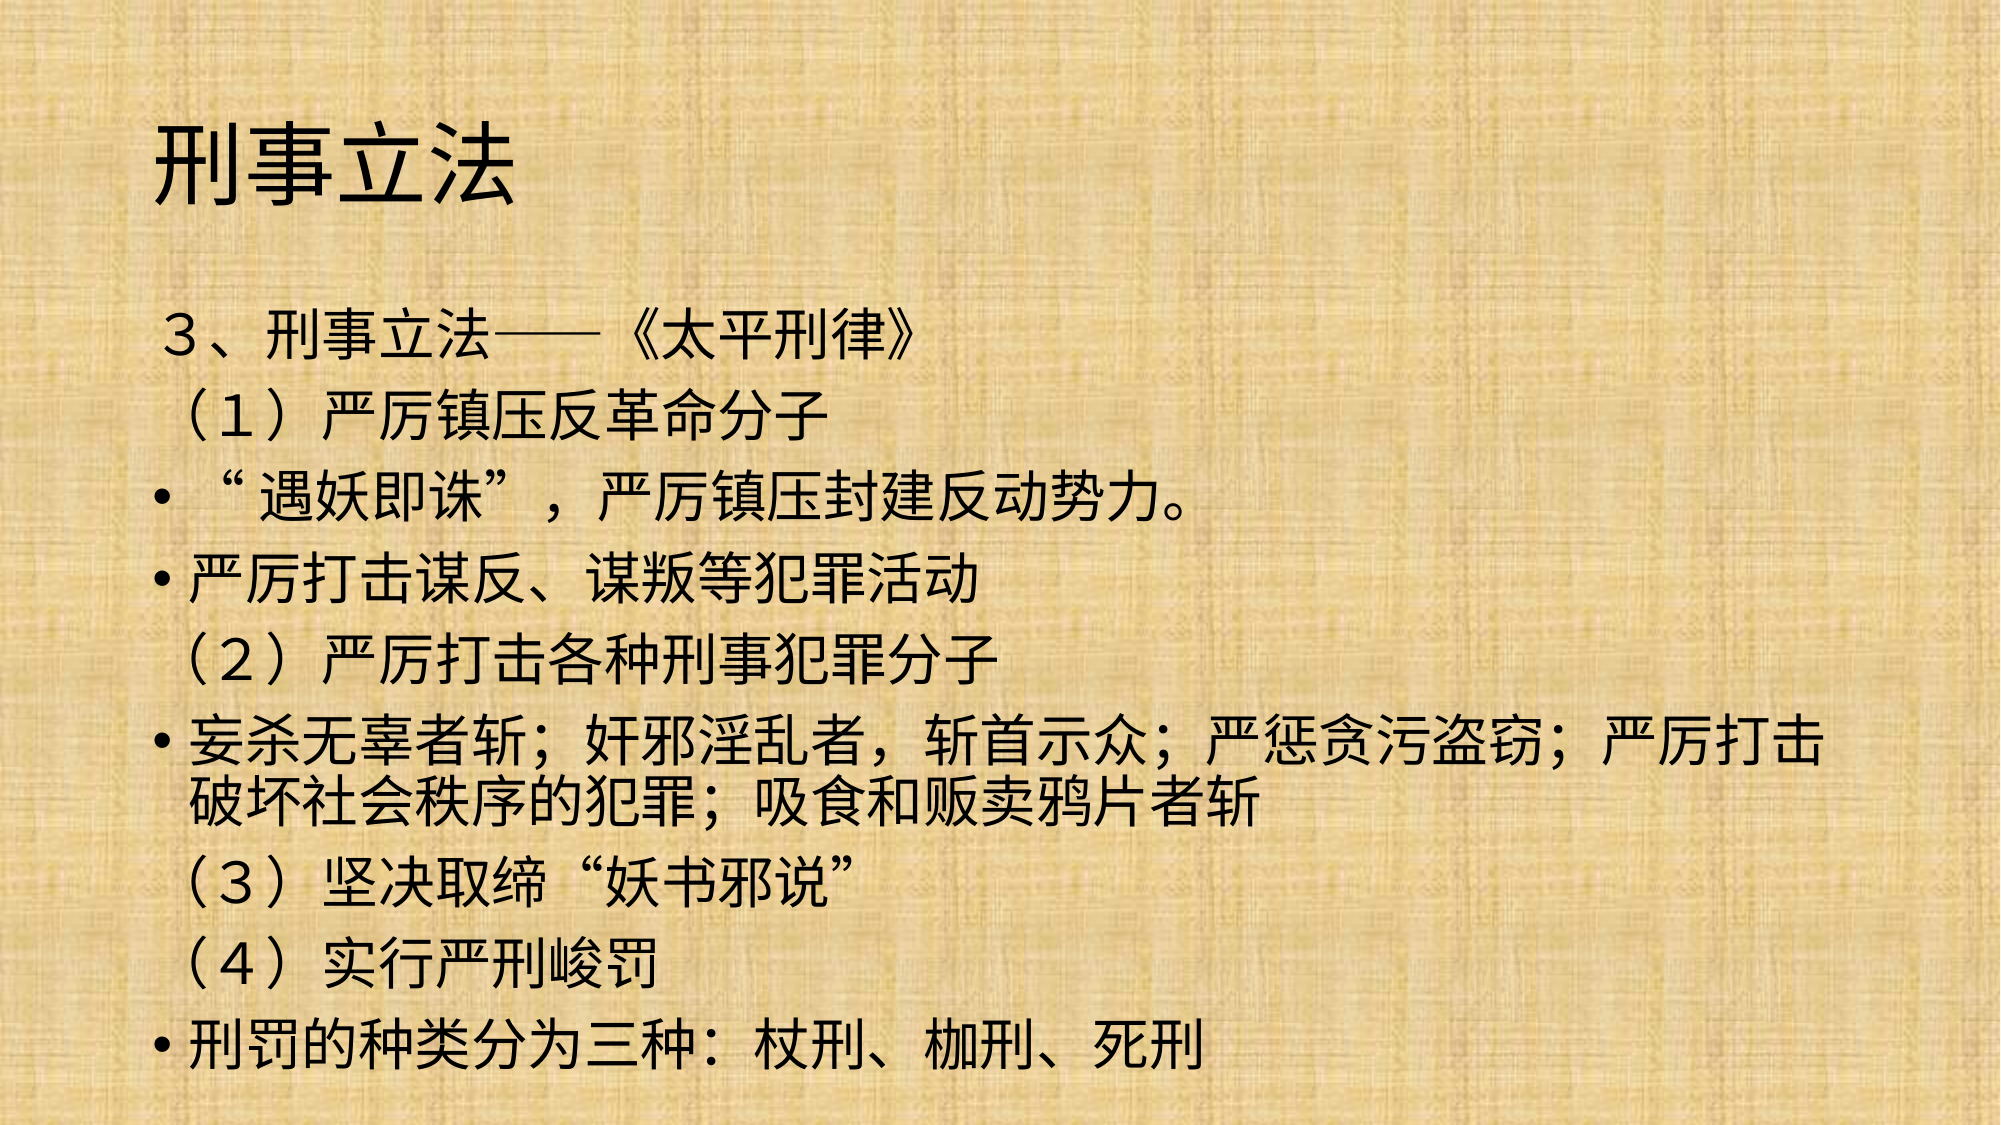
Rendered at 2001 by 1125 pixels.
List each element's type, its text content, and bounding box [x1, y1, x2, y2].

title 刑事立法 [137, 59, 1863, 278]
picture [0, 0, 2001, 1125]
list ３、刑事立法——《太平刑律》 （１）严厉镇压反革命分子 “遇妖即诛”，严厉镇压封建反动势力。 严厉打击谋反、谋叛等犯罪活动 （２）严厉打击各种刑事犯罪分子 妄杀无辜者斩；奸邪淫乱者，斩首示众；严惩贪污盗窃；严厉打击破坏社会秩序的犯罪；吸食和贩卖鸦片者斩 （３）坚决取缔“妖书邪说” （４）实行严刑峻罚 刑罚的种类分为三种：杖刑、枷刑、死刑 [137, 299, 1863, 1093]
